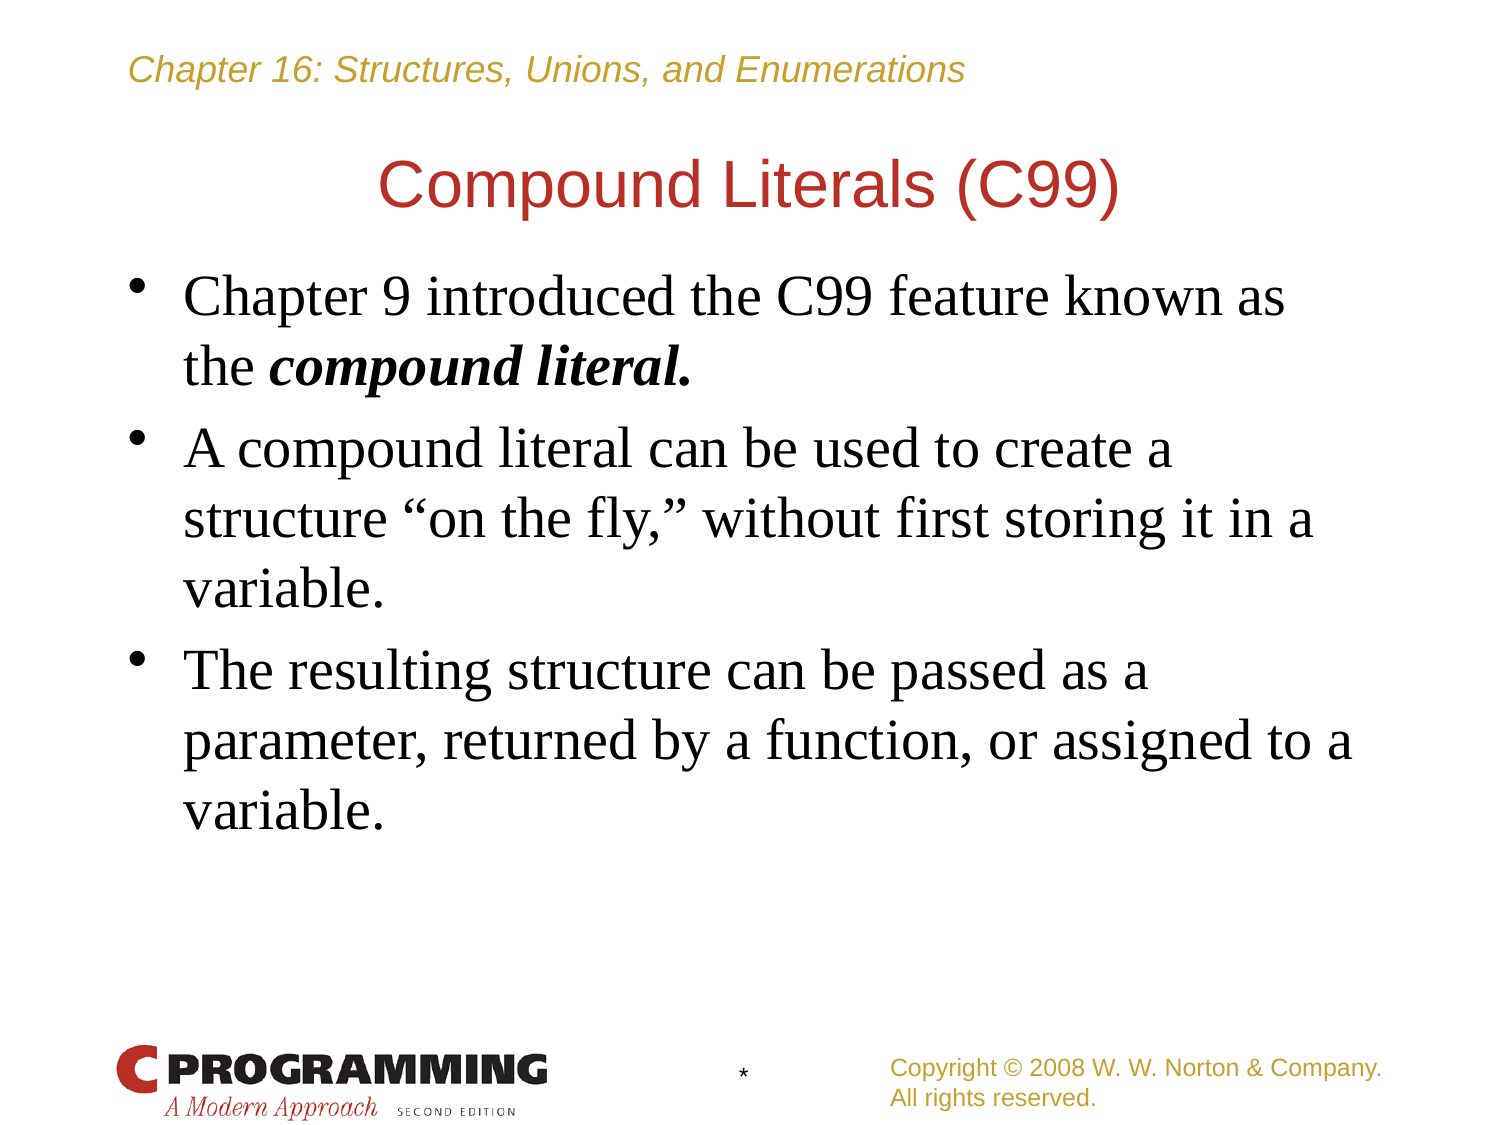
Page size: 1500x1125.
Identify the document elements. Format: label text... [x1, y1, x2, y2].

list Chapter 9 introduced the C99 feature known as the compound literal. A compound literal can be used to create a structure “on the fly,” without first storing it in a variable. The resulting structure can be passed as a parameter, returned by a function, or assigned to a variable. [112, 249, 1388, 1038]
title Compound Literals (C99) [112, 125, 1388, 238]
text_box Copyright © 2008 W. W. Norton & Company. All rights reserved. [874, 1043, 1388, 1119]
picture [112, 1041, 550, 1123]
text_box * [687, 1050, 800, 1100]
